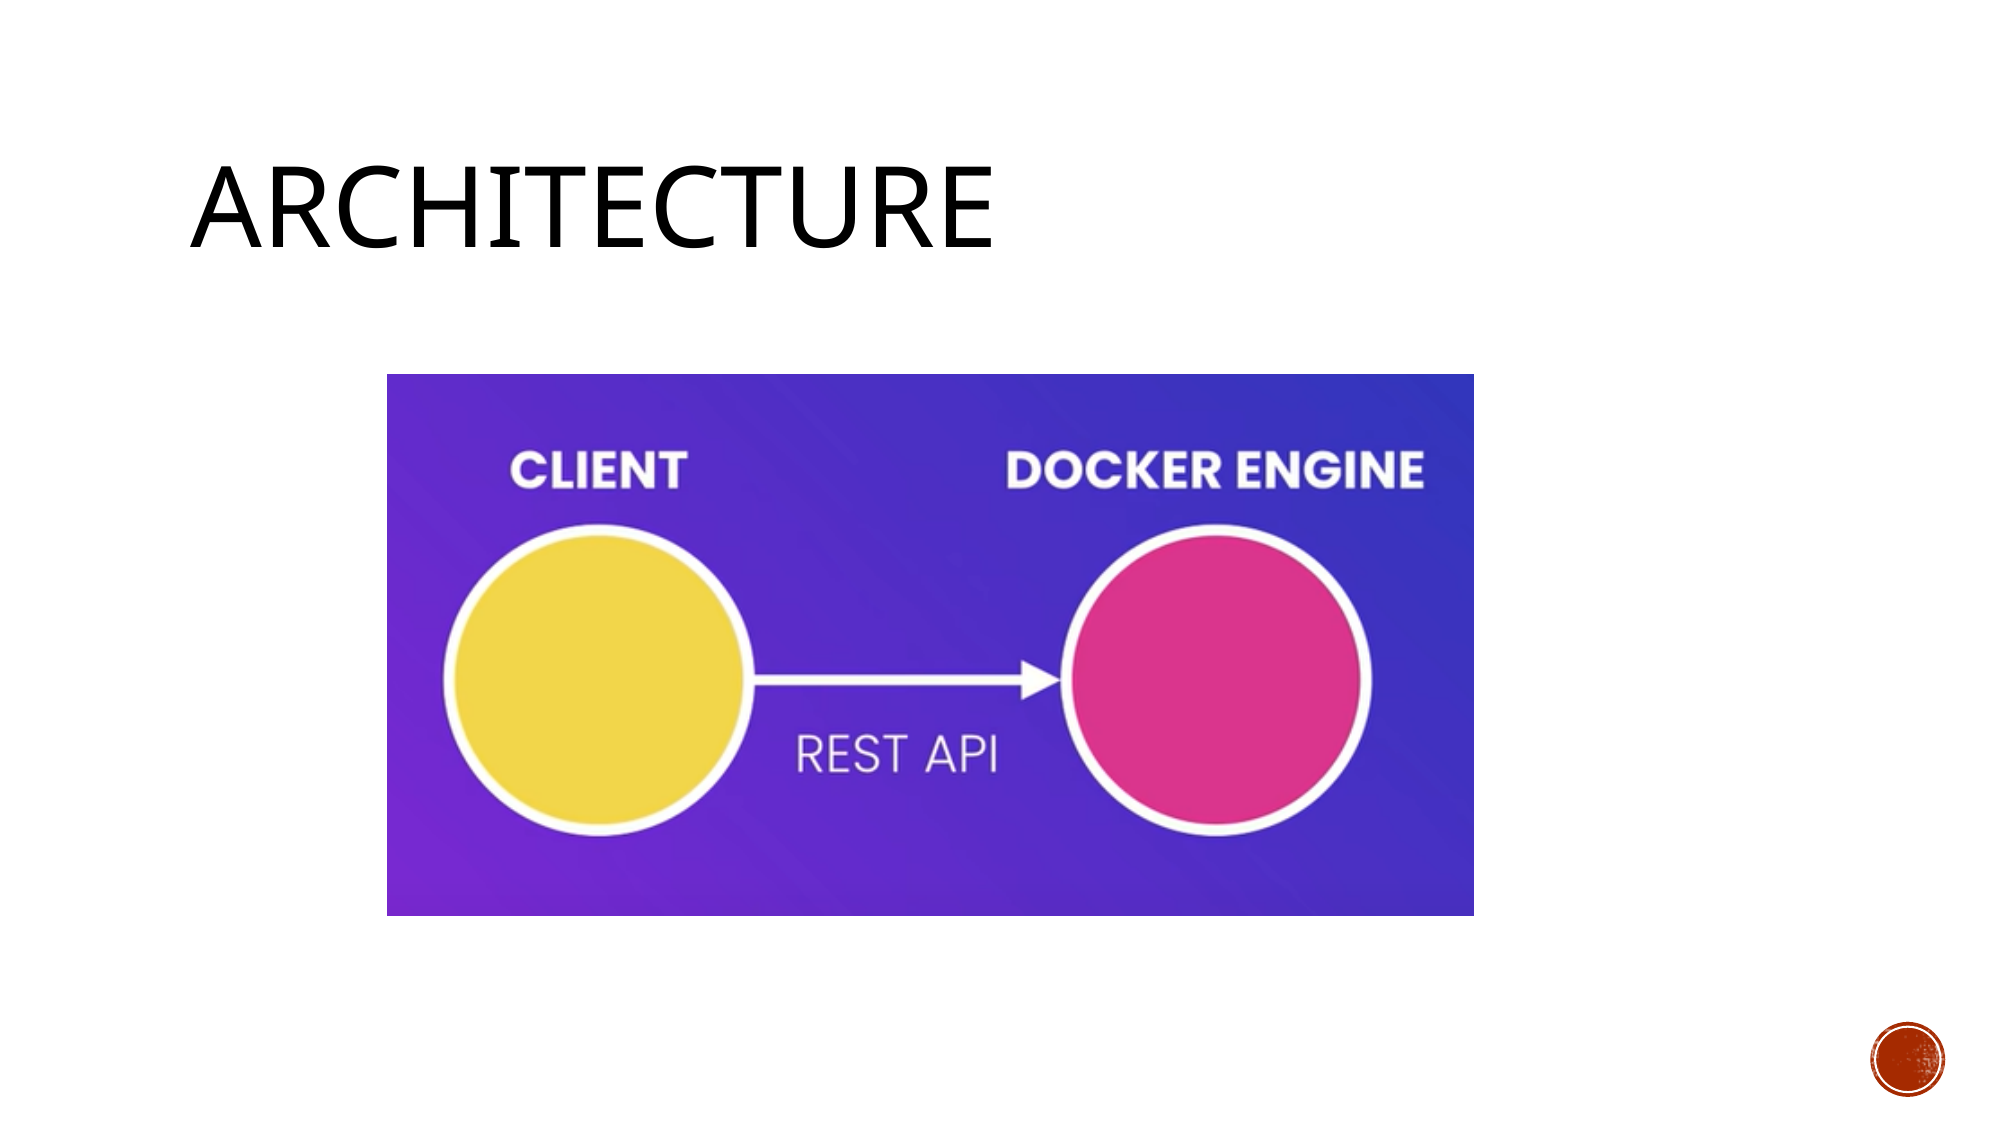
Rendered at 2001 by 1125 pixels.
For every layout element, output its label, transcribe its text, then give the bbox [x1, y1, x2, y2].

title Architecture [175, 79, 1826, 344]
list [387, 375, 1473, 915]
